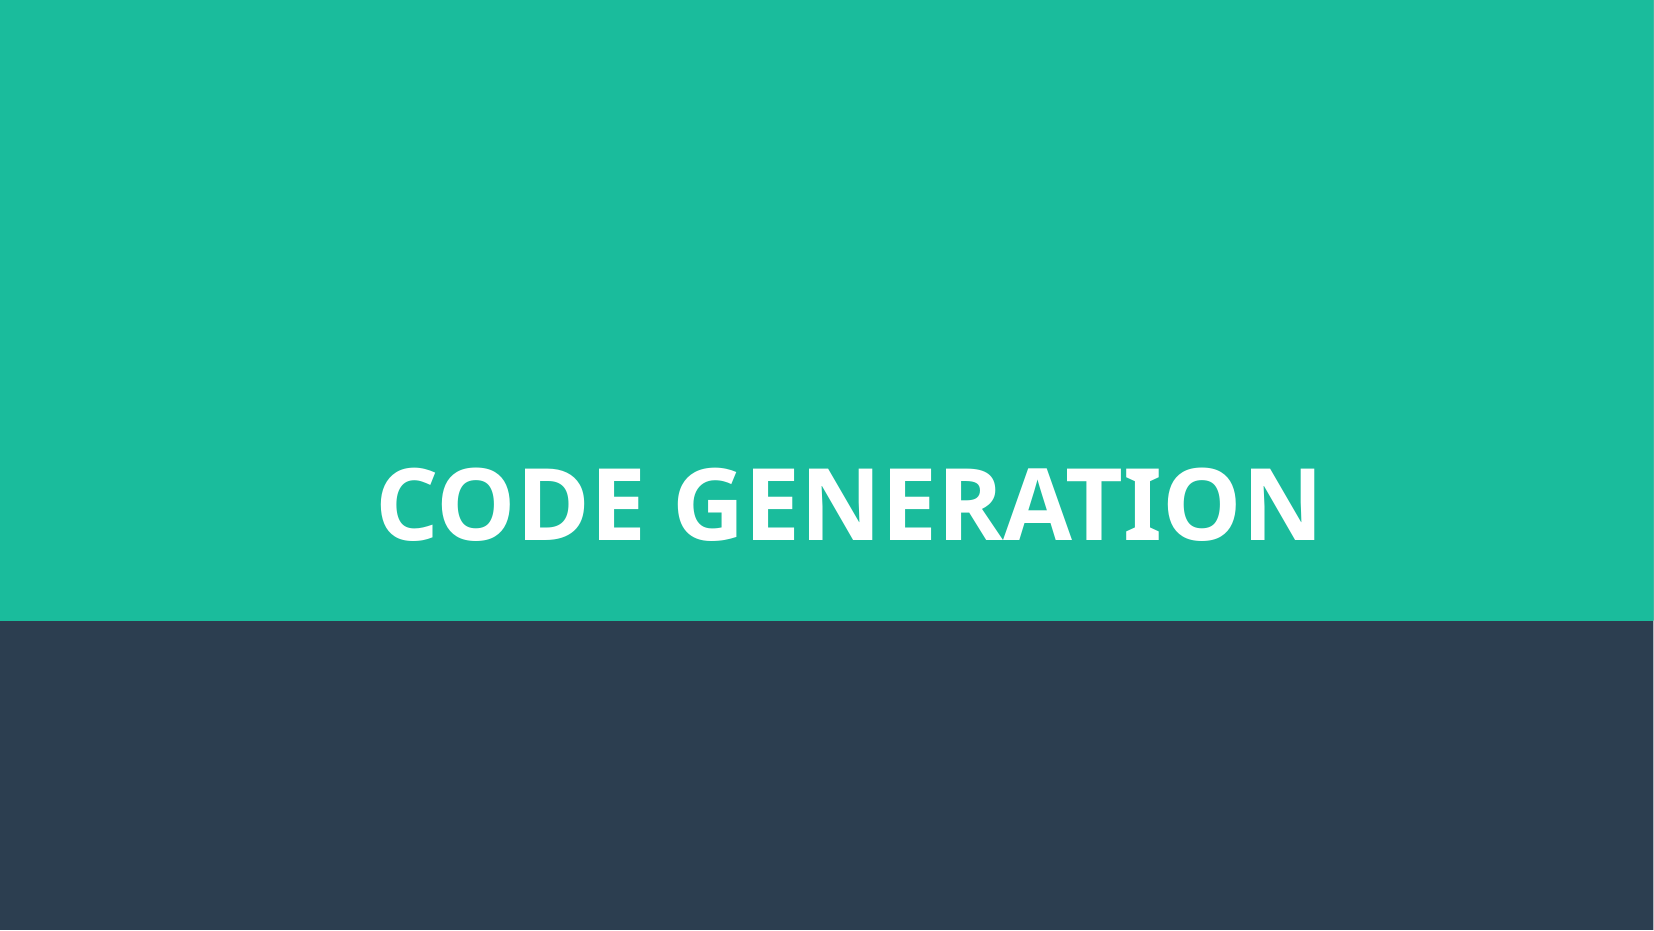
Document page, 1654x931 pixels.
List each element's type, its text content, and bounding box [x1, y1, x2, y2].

subtitle CODE GENERATION [69, 227, 1605, 774]
